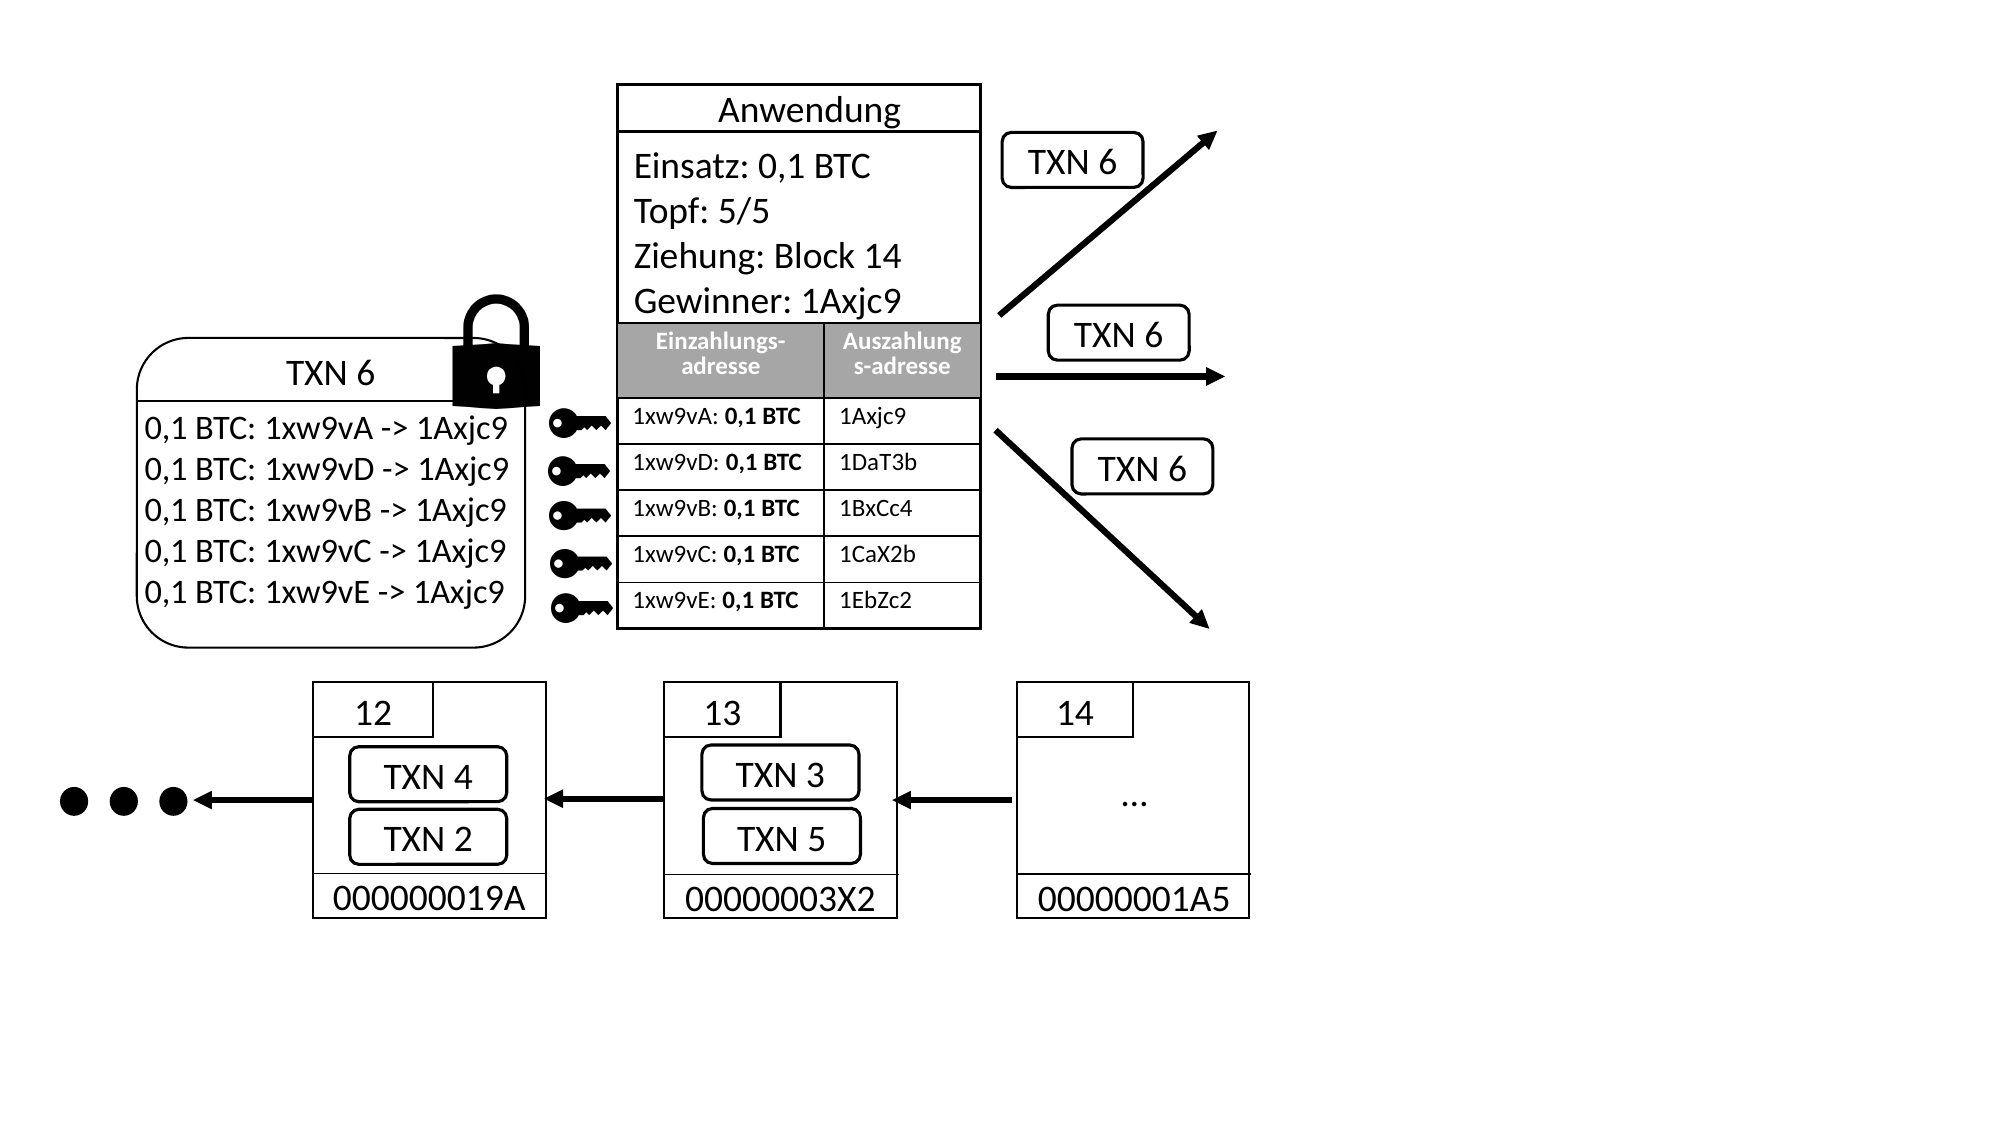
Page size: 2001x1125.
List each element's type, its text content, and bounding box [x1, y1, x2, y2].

text_box [663, 681, 898, 919]
text_box 00000001A5 [1023, 875, 1246, 927]
table_cell 1EbZc2 [825, 583, 980, 628]
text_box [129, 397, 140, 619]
text_box [109, 786, 138, 816]
text_box 00000003X2 [670, 866, 891, 873]
text_box TXN 6 [1210, 440, 1214, 493]
text_box TXN 4 [348, 745, 508, 803]
text_box 00000003X2 [670, 875, 891, 927]
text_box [995, 430, 1210, 629]
text_box [159, 786, 188, 816]
table_cell 1xw9vC: 0,1 BTC [618, 537, 823, 582]
text_box 13 [663, 681, 782, 738]
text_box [999, 130, 1218, 316]
table_cell 1CaX2b [825, 537, 980, 582]
text_box [59, 786, 89, 816]
text_box TXN 6 [1047, 316, 1191, 362]
text_box [1016, 681, 1250, 919]
text_box [135, 336, 527, 649]
text_box Einsatz: 0,1 BTC Topf: 5/5 Ziehung: Block 14 Gewinner: 1Axjc9 [619, 133, 918, 322]
text_box [541, 874, 547, 919]
text_box [312, 874, 318, 919]
text_box [617, 84, 982, 630]
picture [420, 276, 616, 642]
text_box TXN 5 [702, 807, 862, 865]
table_cell 1xw9vE: 0,1 BTC [618, 583, 823, 628]
text_box … [1106, 762, 1163, 822]
table_cell 1DaT3b [825, 445, 980, 489]
text_box 14 [1016, 681, 1134, 738]
text_box Anwendung [703, 77, 917, 131]
text_box TXN 2 [348, 808, 508, 865]
table_header Einzahlungs-adresse [618, 324, 823, 397]
text_box TXN 3 [700, 743, 861, 802]
text_box 000000019A [318, 865, 541, 873]
table_cell 1BxCc4 [825, 491, 980, 535]
table_cell 1xw9vD: 0,1 BTC [618, 445, 823, 489]
text_box 12 [312, 681, 434, 738]
table_cell 1xw9vA: 0,1 BTC [618, 399, 823, 443]
text_box 0,1 BTC: 1xw9vA -> 1Axjc9 0,1 BTC: 1xw9vD -> 1Axjc9 0,1 BTC: 1xw9vB -> 1Axjc9 0,1 BTC: 1xw9vC -> 1Axjc9 0,1 BTC: 1xw9vE -> 1Axjc9 [522, 427, 538, 619]
text_box TXN 6 [271, 340, 391, 400]
text_box [312, 681, 547, 873]
table_cell 1Axjc9 [825, 399, 980, 443]
text_box 00000001A5 [1023, 866, 1246, 873]
table_header Auszahlungs-adresse [825, 324, 980, 397]
table_cell 1xw9vB: 0,1 BTC [618, 491, 823, 535]
text_box 000000019A [318, 874, 541, 926]
